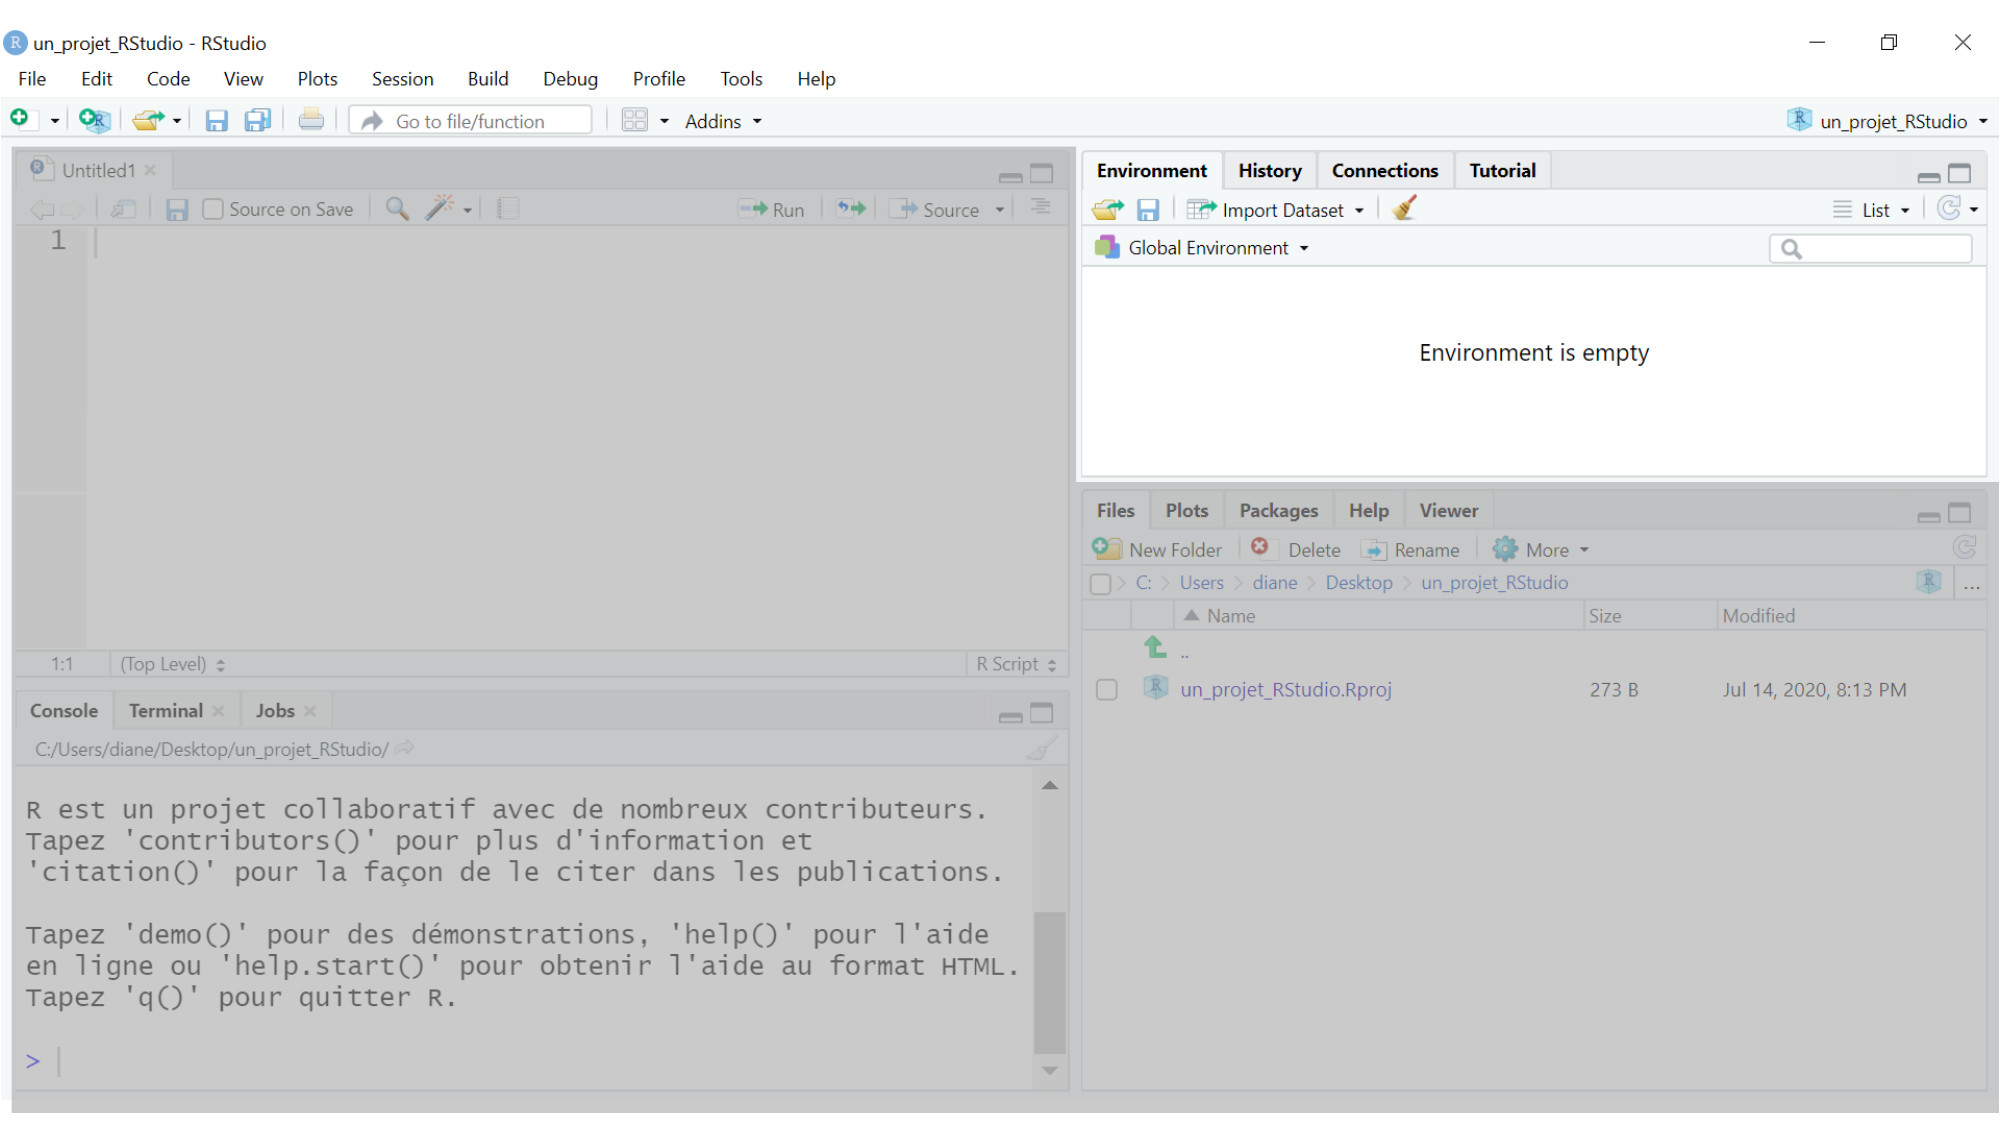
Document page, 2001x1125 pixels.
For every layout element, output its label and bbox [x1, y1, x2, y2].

text_box [11, 481, 2000, 1114]
picture [0, 25, 1999, 1100]
